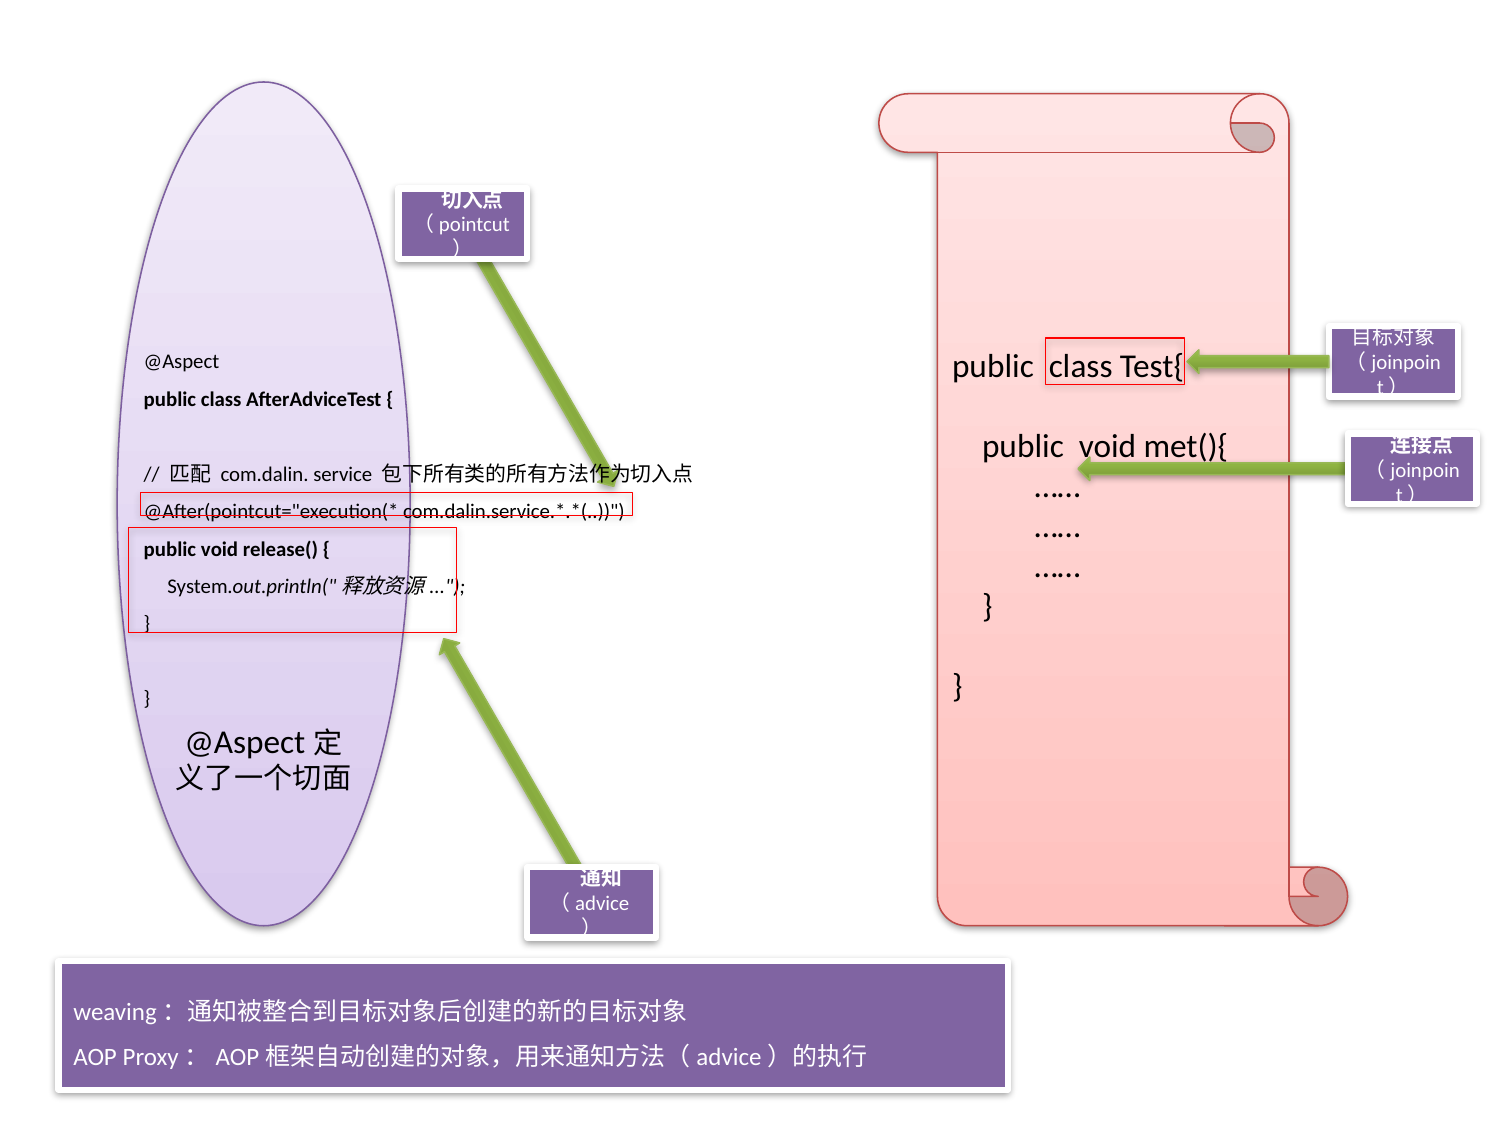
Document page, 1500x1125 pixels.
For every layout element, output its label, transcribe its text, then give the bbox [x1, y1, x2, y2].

text_box @Aspect定义了一个切面 [136, 718, 391, 927]
text_box [126, 524, 460, 636]
text_box @Aspect public class AfterAdviceTest { // 匹配 com.dalin. service 包下所有类的所有方法作为切入点 @After(pointcut="execution(* com.dalin.service.*.*(..))") public void release() { System.out.println("释放资源..."); } } [128, 328, 739, 718]
text_box public class Test{ public void met(){ …… …… …… } } [878, 92, 1349, 927]
text_box weaving：通知被整合到目标对象后创建的新的目标对象 AOP Proxy：AOP框架自动创建的对象，用来通知方法（advice）的执行 [55, 958, 1011, 1093]
text_box [438, 637, 581, 862]
text_box [1077, 456, 1339, 482]
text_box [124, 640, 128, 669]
text_box [1042, 335, 1187, 388]
text_box 连接点（joinpoint） [1345, 430, 1480, 507]
text_box 通知（advice） [524, 864, 659, 941]
text_box [1193, 349, 1330, 375]
text_box [481, 270, 530, 328]
text_box 目标对象（joinpoint） [1326, 323, 1461, 400]
text_box [137, 489, 636, 519]
text_box 切入点（pointcut） [395, 185, 530, 262]
text_box @Aspect定义了一个切面 [129, 81, 398, 328]
text_box @Aspect定义了一个切面 [116, 339, 128, 609]
